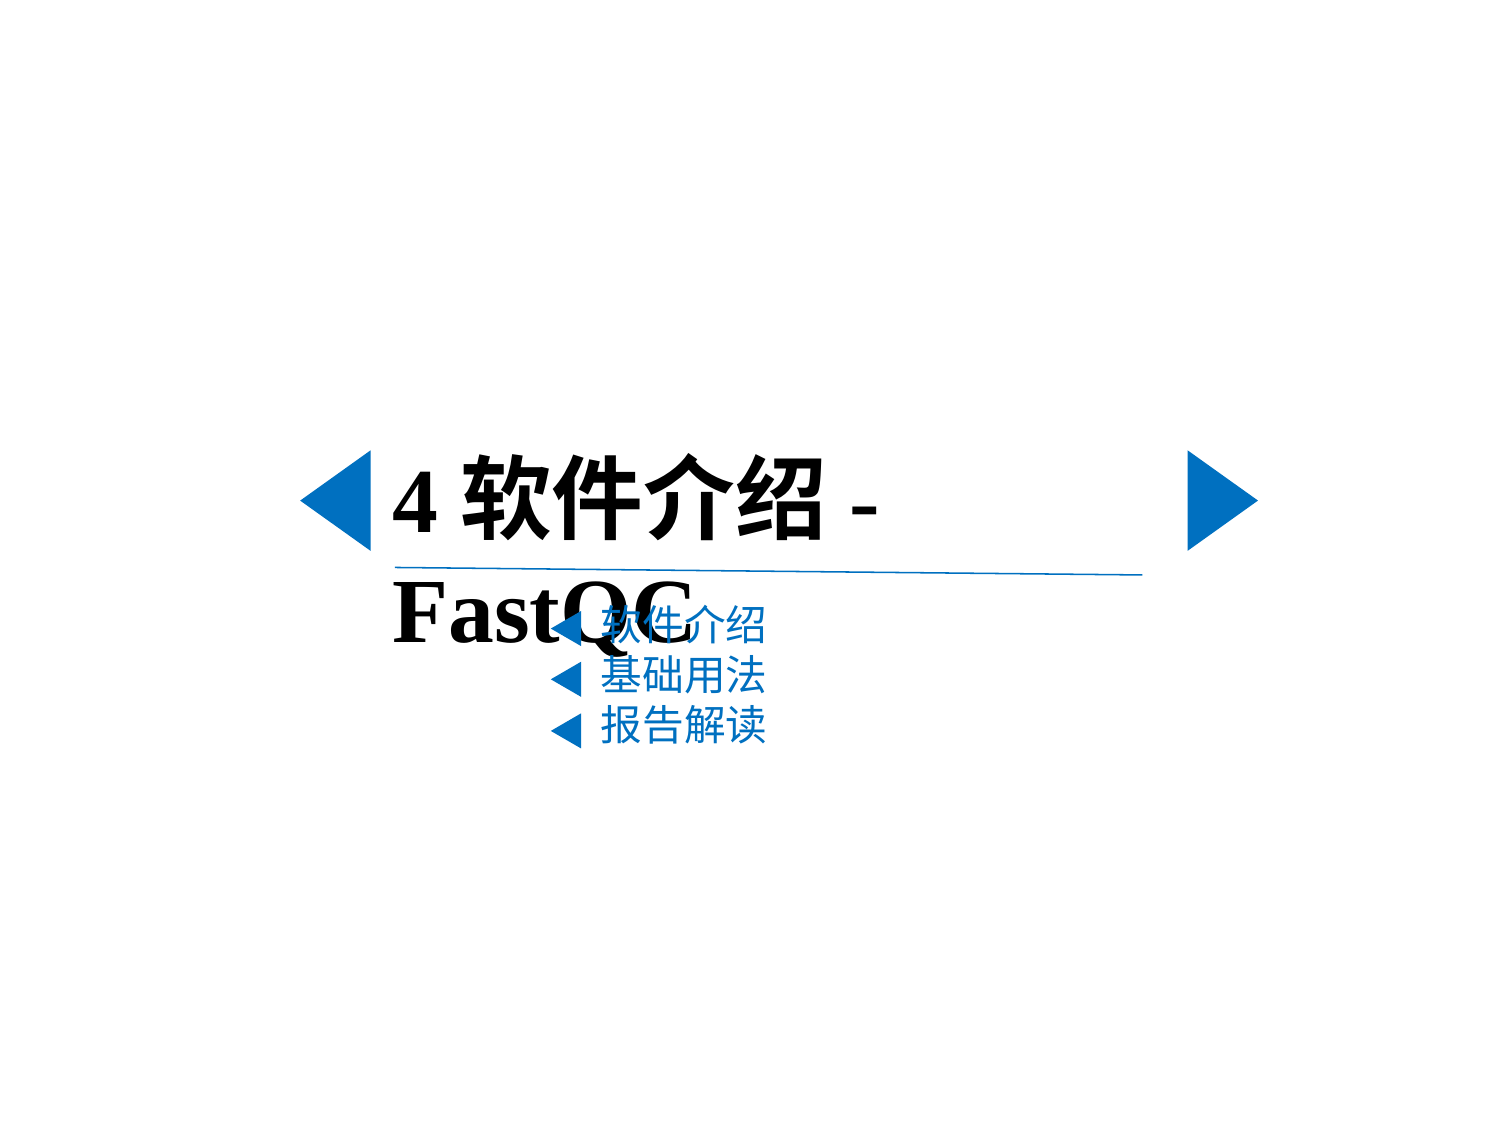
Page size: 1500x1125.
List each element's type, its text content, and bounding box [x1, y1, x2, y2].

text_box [394, 567, 1143, 576]
text_box 4软件介绍-FastQC [377, 433, 1195, 669]
text_box [548, 659, 584, 699]
text_box [1185, 448, 1261, 553]
text_box 软件介绍 基础用法 报告解读 [585, 591, 1301, 757]
text_box [548, 711, 584, 751]
text_box [548, 609, 584, 648]
text_box [298, 448, 373, 553]
